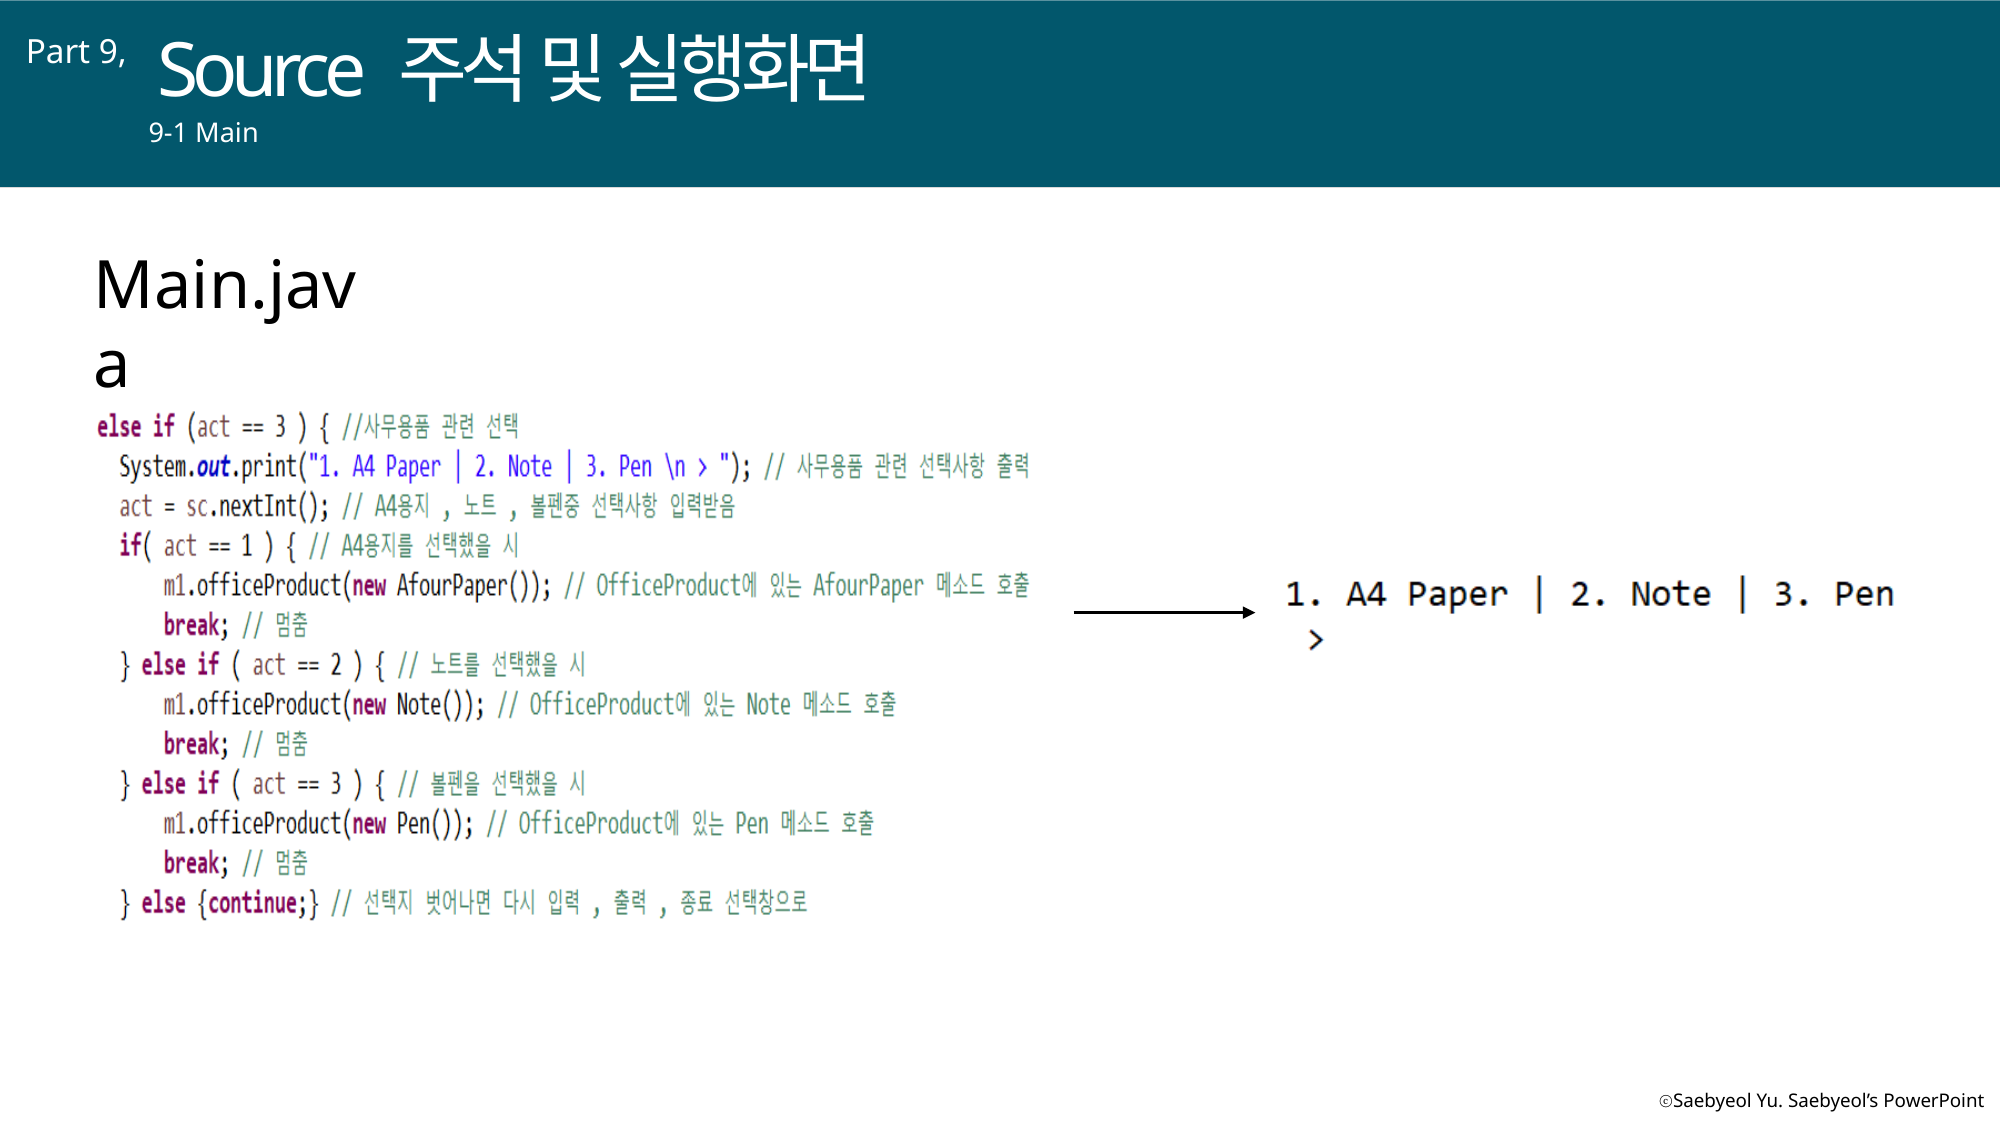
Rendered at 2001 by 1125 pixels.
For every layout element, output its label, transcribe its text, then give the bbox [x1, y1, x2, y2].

text_box [0, 0, 2000, 187]
picture [1287, 571, 1908, 668]
picture [94, 410, 1042, 924]
text_box Main.java [79, 233, 409, 409]
text_box Part 9, [10, 22, 151, 78]
text_box Source 주석 및 실행화면 [142, 13, 889, 119]
text_box 9-1 Main [133, 108, 274, 156]
